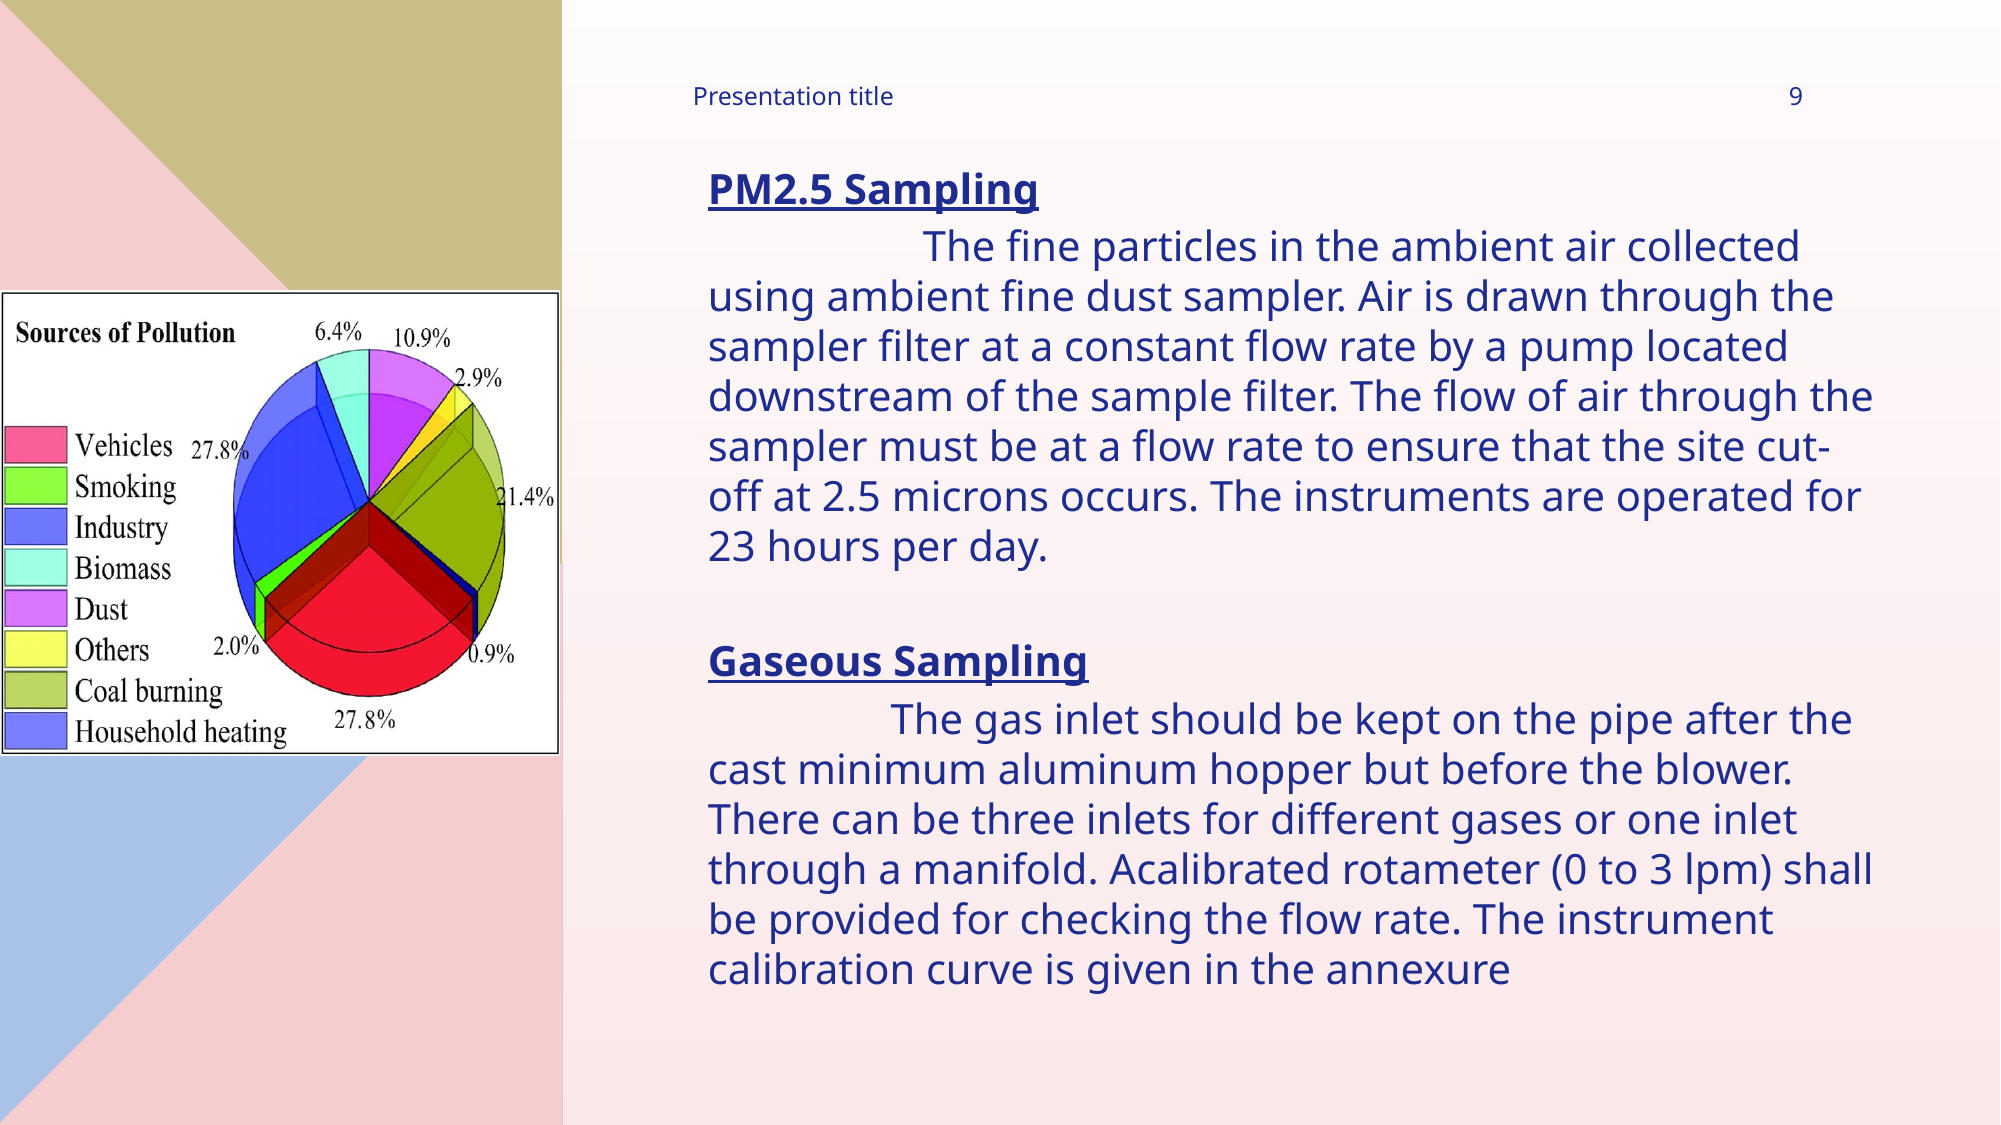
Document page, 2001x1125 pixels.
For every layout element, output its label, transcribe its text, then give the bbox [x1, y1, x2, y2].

footer Presentation title [693, 75, 1218, 120]
list PM2.5 Sampling The fine particles in the ambient air collected using ambient fine dust sampler. Air is drawn through the sampler filter at a constant flow rate by a pump located downstream of the sample filter. The flow of air through the sampler must be at a flow rate to ensure that the site cut-off at 2.5 microns occurs. The instruments are operated for 23 hours per day. Gaseous Sampling The gas inlet should be kept on the pipe after the cast minimum aluminum hopper but before the blower. There can be three inlets for different gases or one inlet through a manifold. Acalibrated rotameter (0 to 3 lpm) shall be provided for checking the flow rate. The instrument calibration curve is given in the annexure [692, 154, 1894, 1013]
picture [0, 290, 560, 756]
slide_number 9 [1641, 77, 1803, 118]
